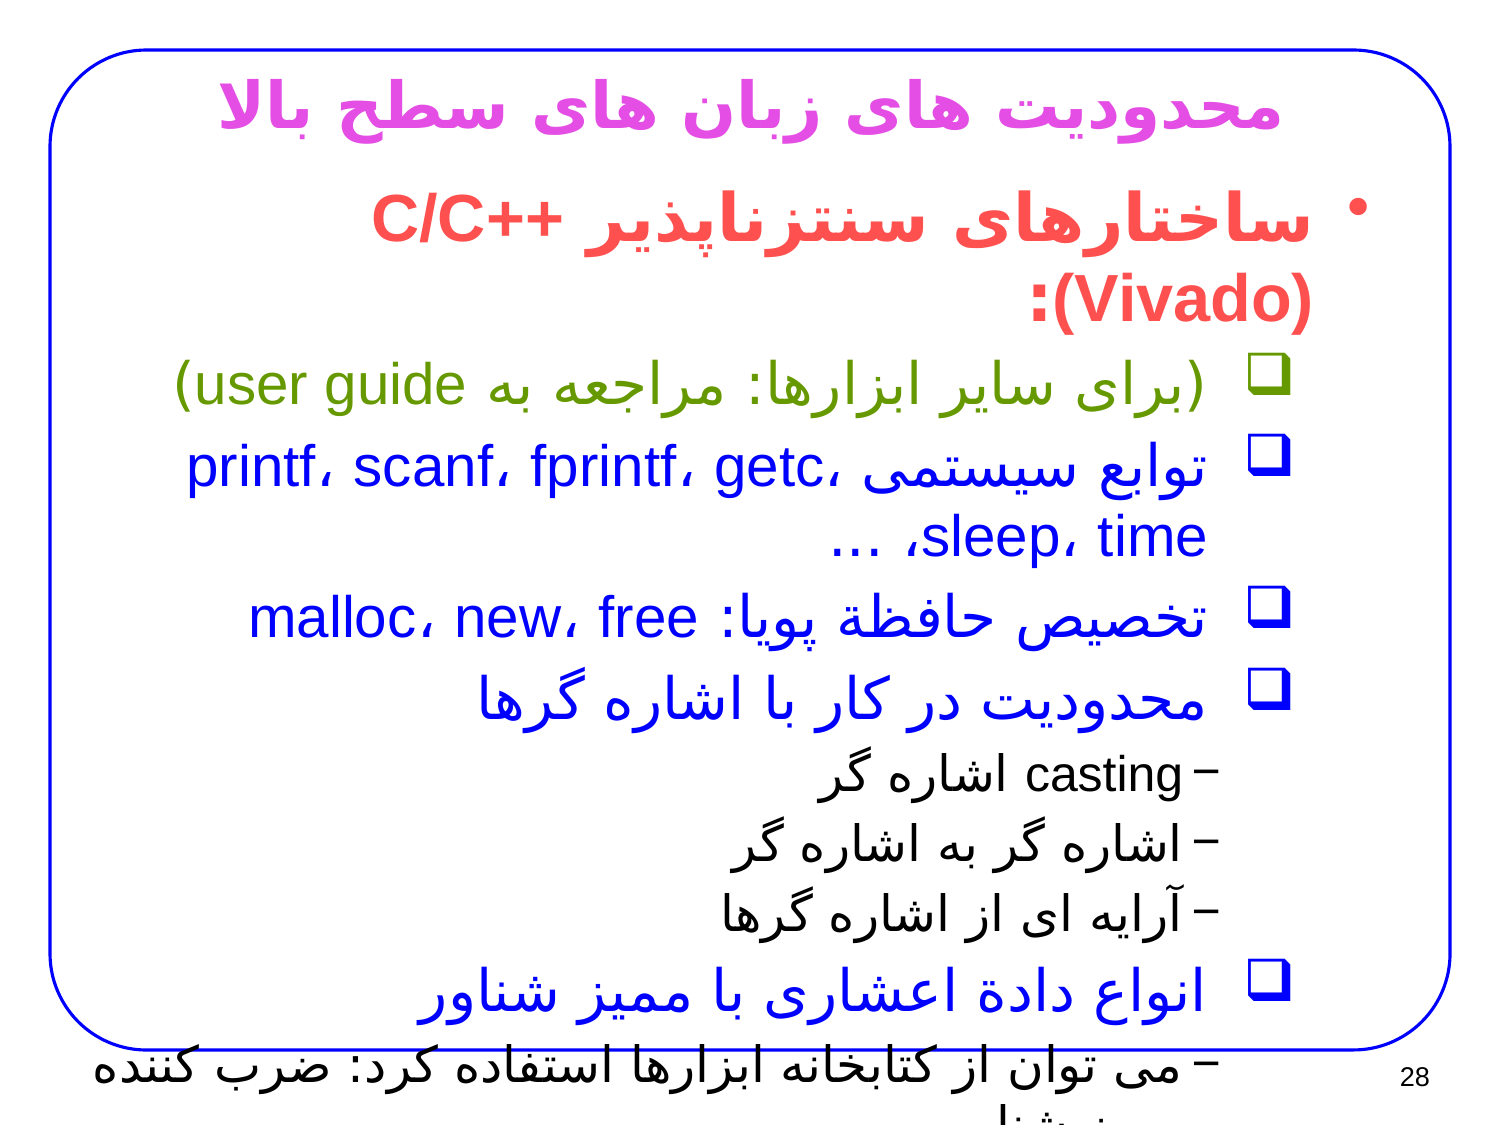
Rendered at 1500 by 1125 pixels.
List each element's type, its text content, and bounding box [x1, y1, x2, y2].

title محدودیت های زبان های سطح بالا [113, 66, 1389, 140]
list ساختارهای سنتزناپذیر C/C++ (Vivado): (برای سایر ابزارها: مراجعه به user guide) توابع سیستمی printf، scanf، fprintf، getc، sleep، time، ... تخصیص حافظة پویا: malloc، new، free محدودیت در کار با اشاره گرها casting اشاره گر اشاره گر به اشاره گر آرایه ای از اشاره گرها انواع دادة اعشاری با ممیز شناور می توان از کتابخانه ابزارها استفاده کرد: ضرب کننده ممیز شناور و .... [64, 166, 1388, 1071]
slide_number 28 [1351, 1047, 1444, 1104]
